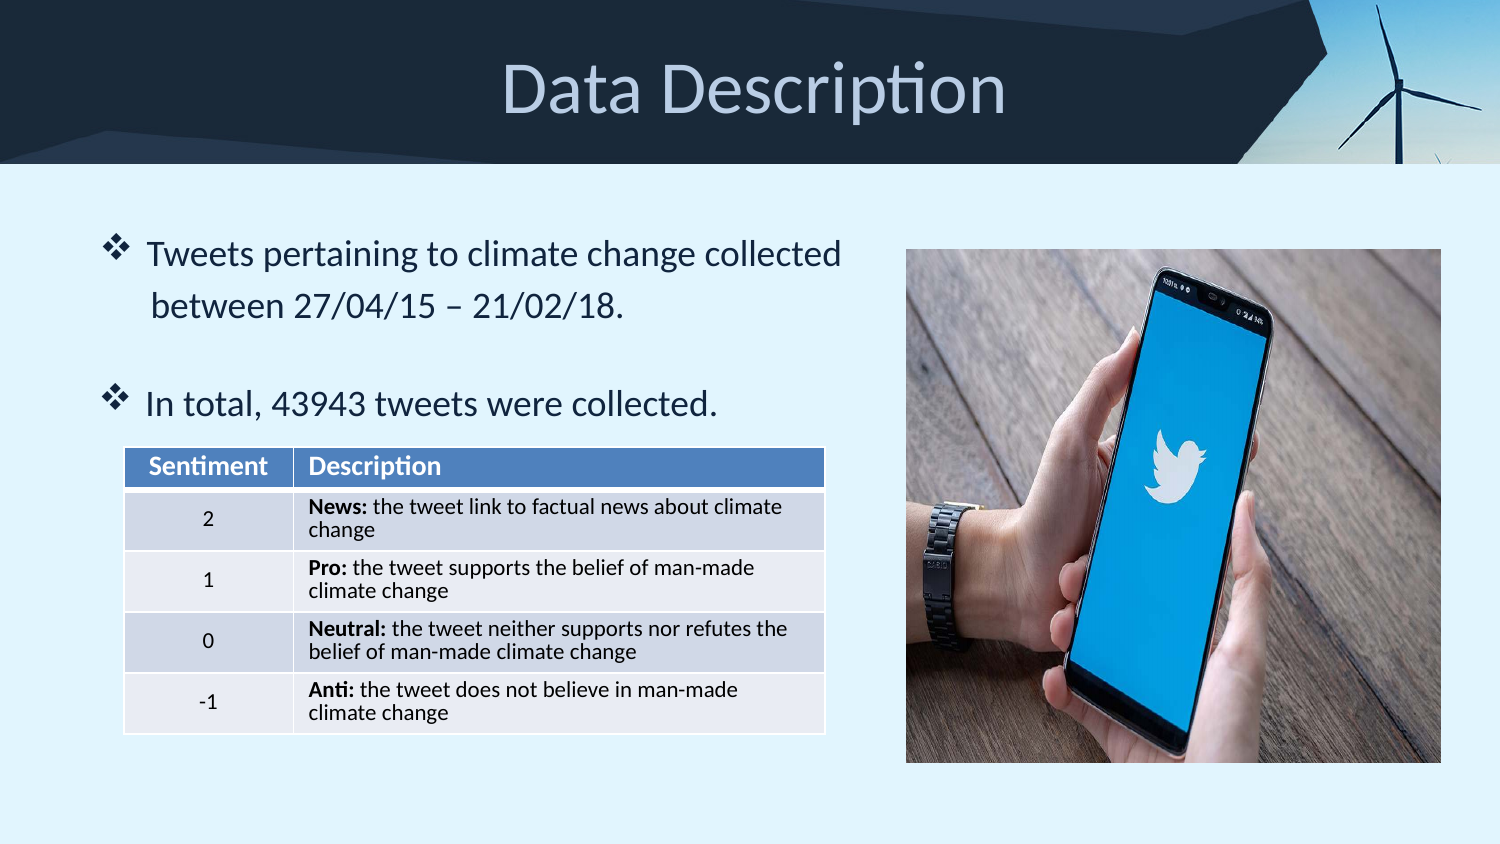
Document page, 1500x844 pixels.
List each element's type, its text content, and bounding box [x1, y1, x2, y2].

table_cell Pro: the tweet supports the belief of man-made climate change [294, 552, 824, 611]
table_header Sentiment [125, 448, 293, 487]
table_cell Neutral: the tweet neither supports nor refutes the belief of man-made climate change [294, 613, 824, 672]
table_cell 0 [125, 613, 293, 672]
table_cell 1 [125, 552, 293, 611]
table_cell 2 [125, 493, 293, 550]
title Data Description [69, 20, 1441, 146]
table_header Description [294, 448, 824, 487]
table_cell Anti: the tweet does not believe in man-made climate change [294, 674, 824, 733]
picture [0, 0, 1500, 844]
table_cell News: the tweet link to factual news about climate change [294, 493, 824, 550]
list Tweets pertaining to climate change collected between 27/04/15 – 21/02/18. In total, 43943 tweets were collected. [61, 221, 1473, 791]
table_cell -1 [125, 674, 293, 733]
